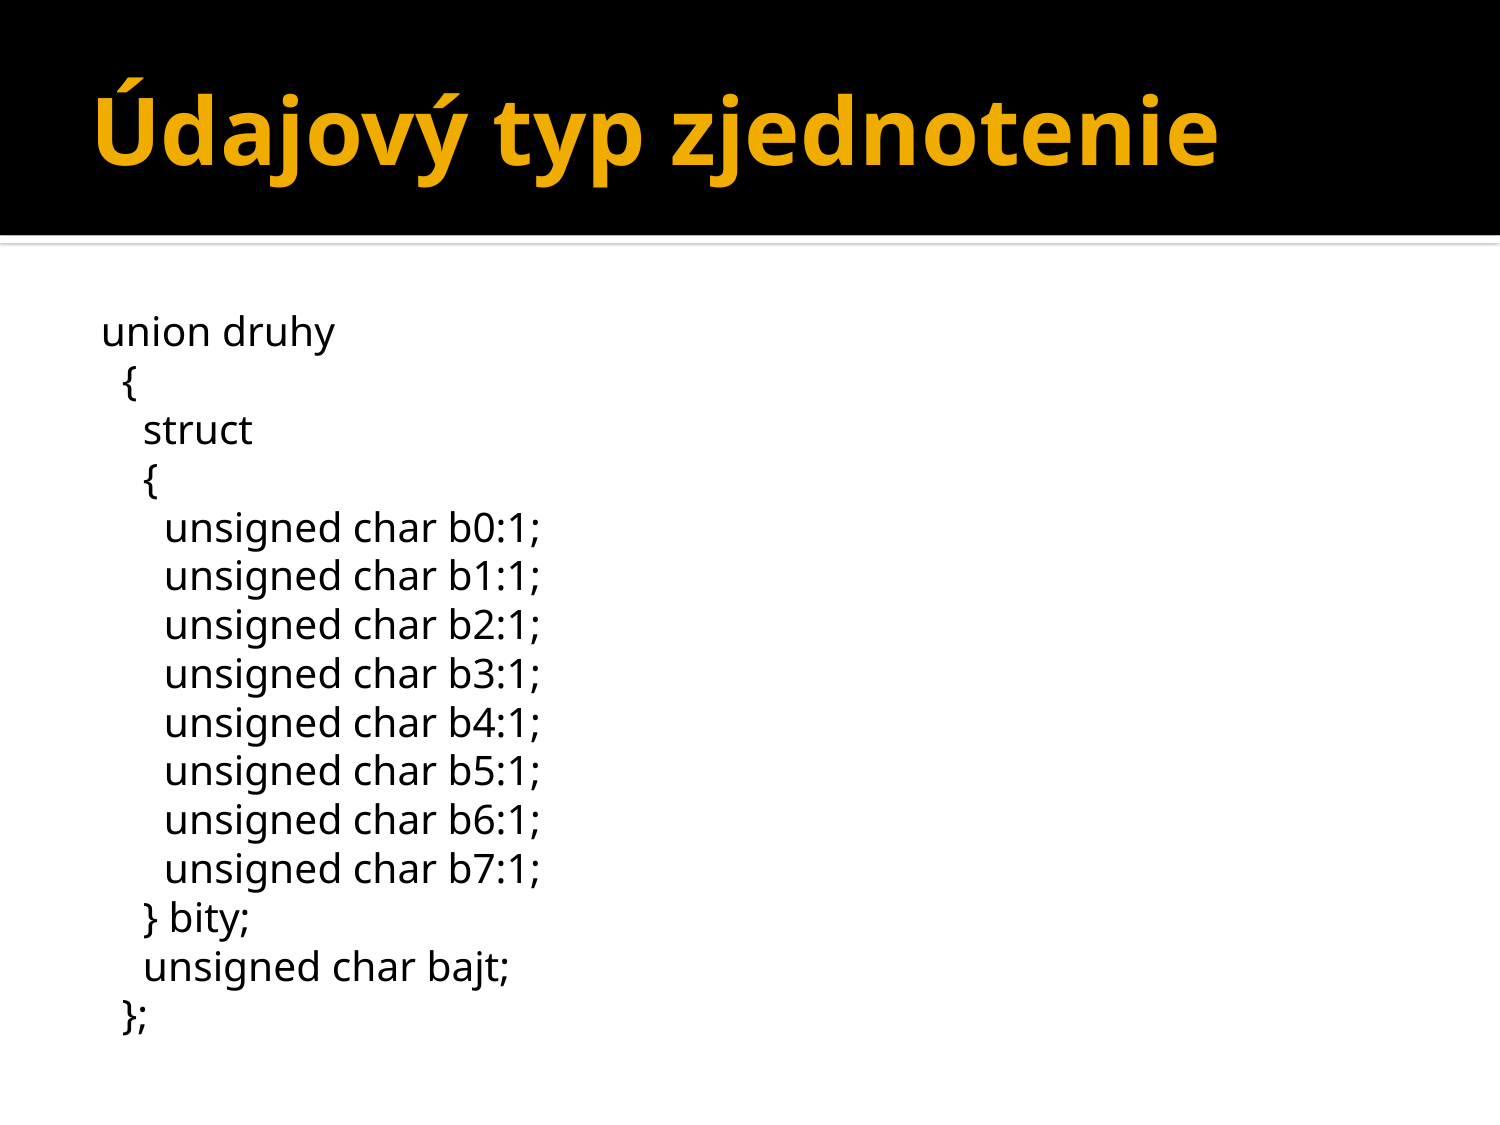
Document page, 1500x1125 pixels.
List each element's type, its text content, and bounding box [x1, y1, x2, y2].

list union druhy { struct { unsigned char b0:1; unsigned char b1:1; unsigned char b2:1; unsigned char b3:1; unsigned char b4:1; unsigned char b5:1; unsigned char b6:1; unsigned char b7:1; } bity; unsigned char bajt; }; [75, 291, 1425, 1050]
title Údajový typ zjednotenie [75, 25, 1425, 231]
